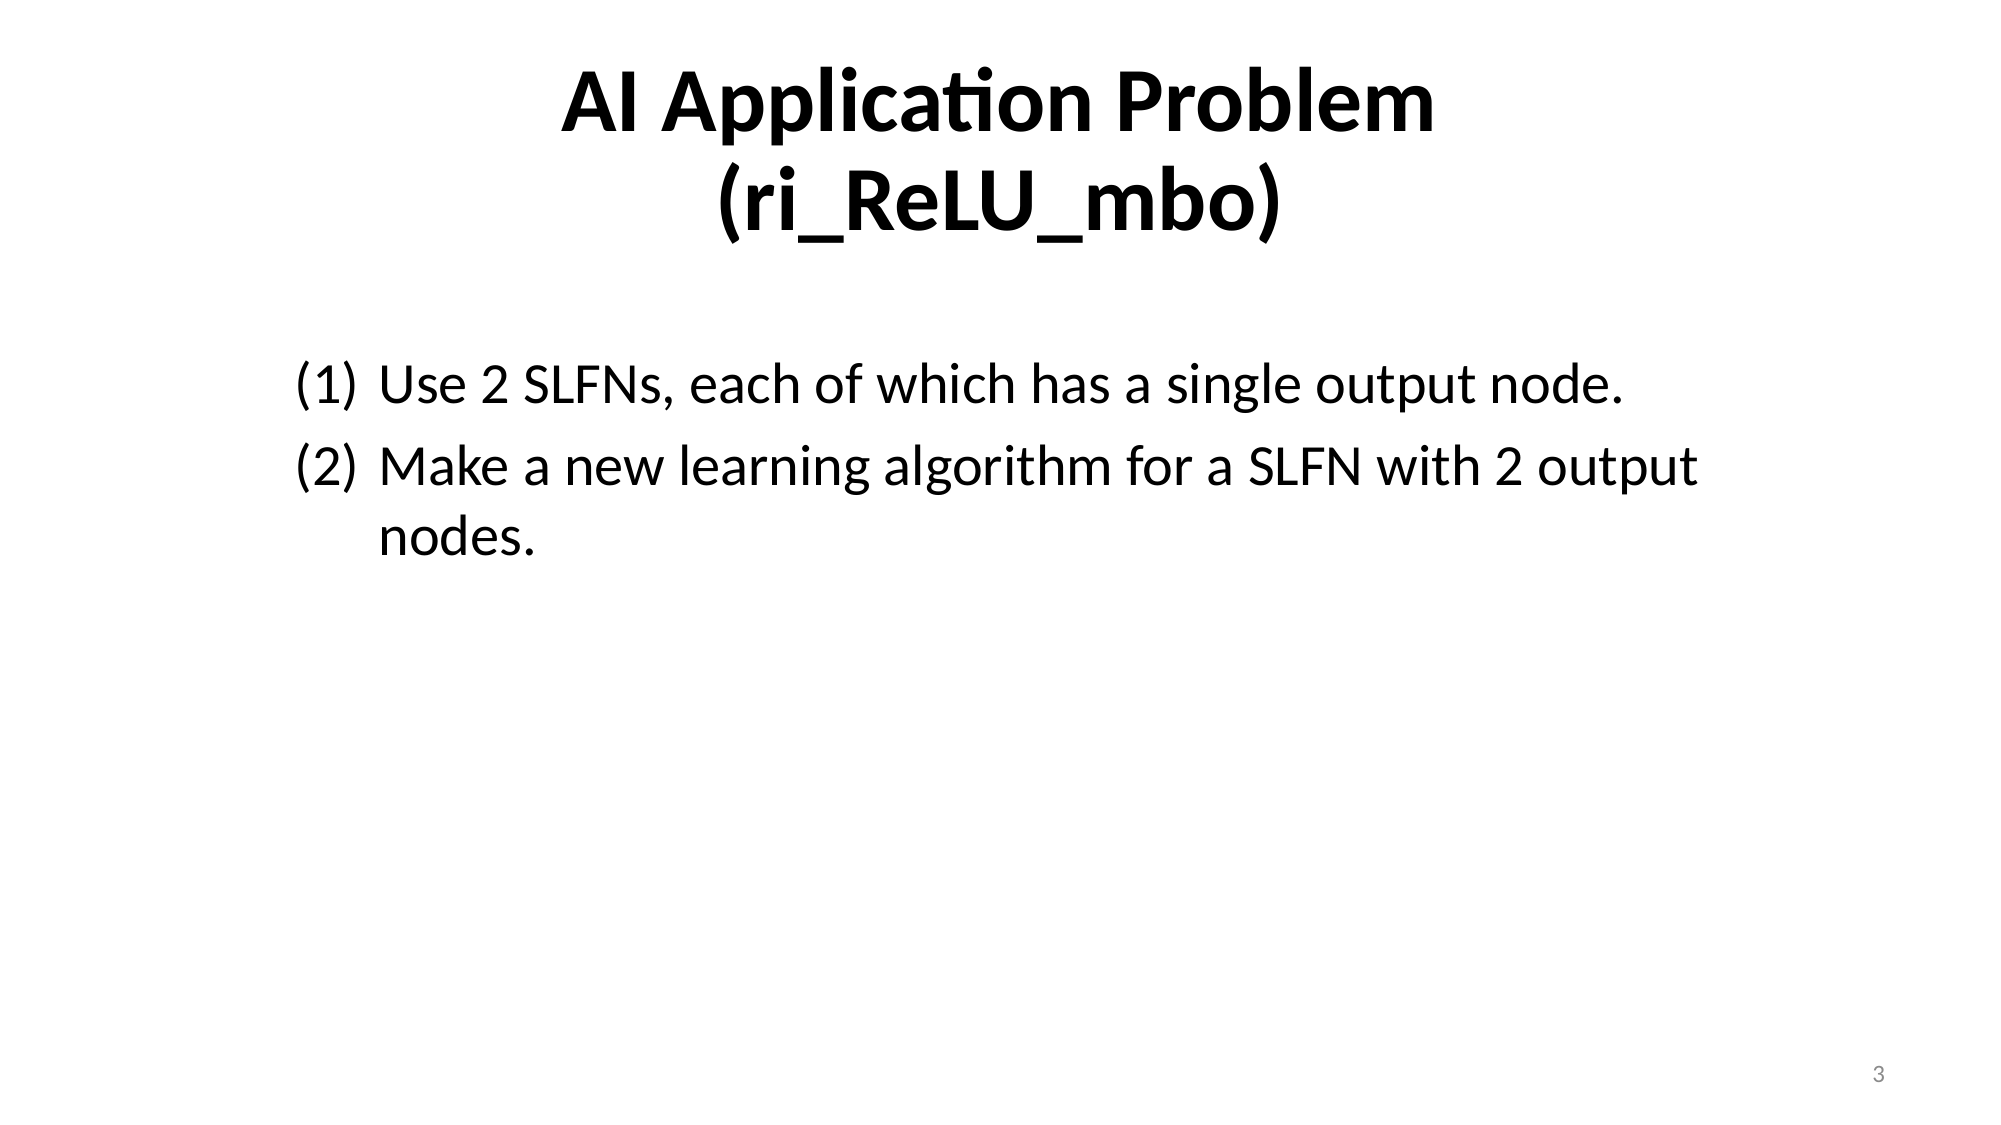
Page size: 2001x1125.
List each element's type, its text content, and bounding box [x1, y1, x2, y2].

text_box AI Application Problem (ri_ReLU_mbo) [324, 45, 1675, 233]
slide_number 3 [1433, 1042, 1900, 1103]
list Use 2 SLFNs, each of which has a single output node. Make a new learning algorithm for a SLFN with 2 output nodes. [279, 337, 1721, 659]
